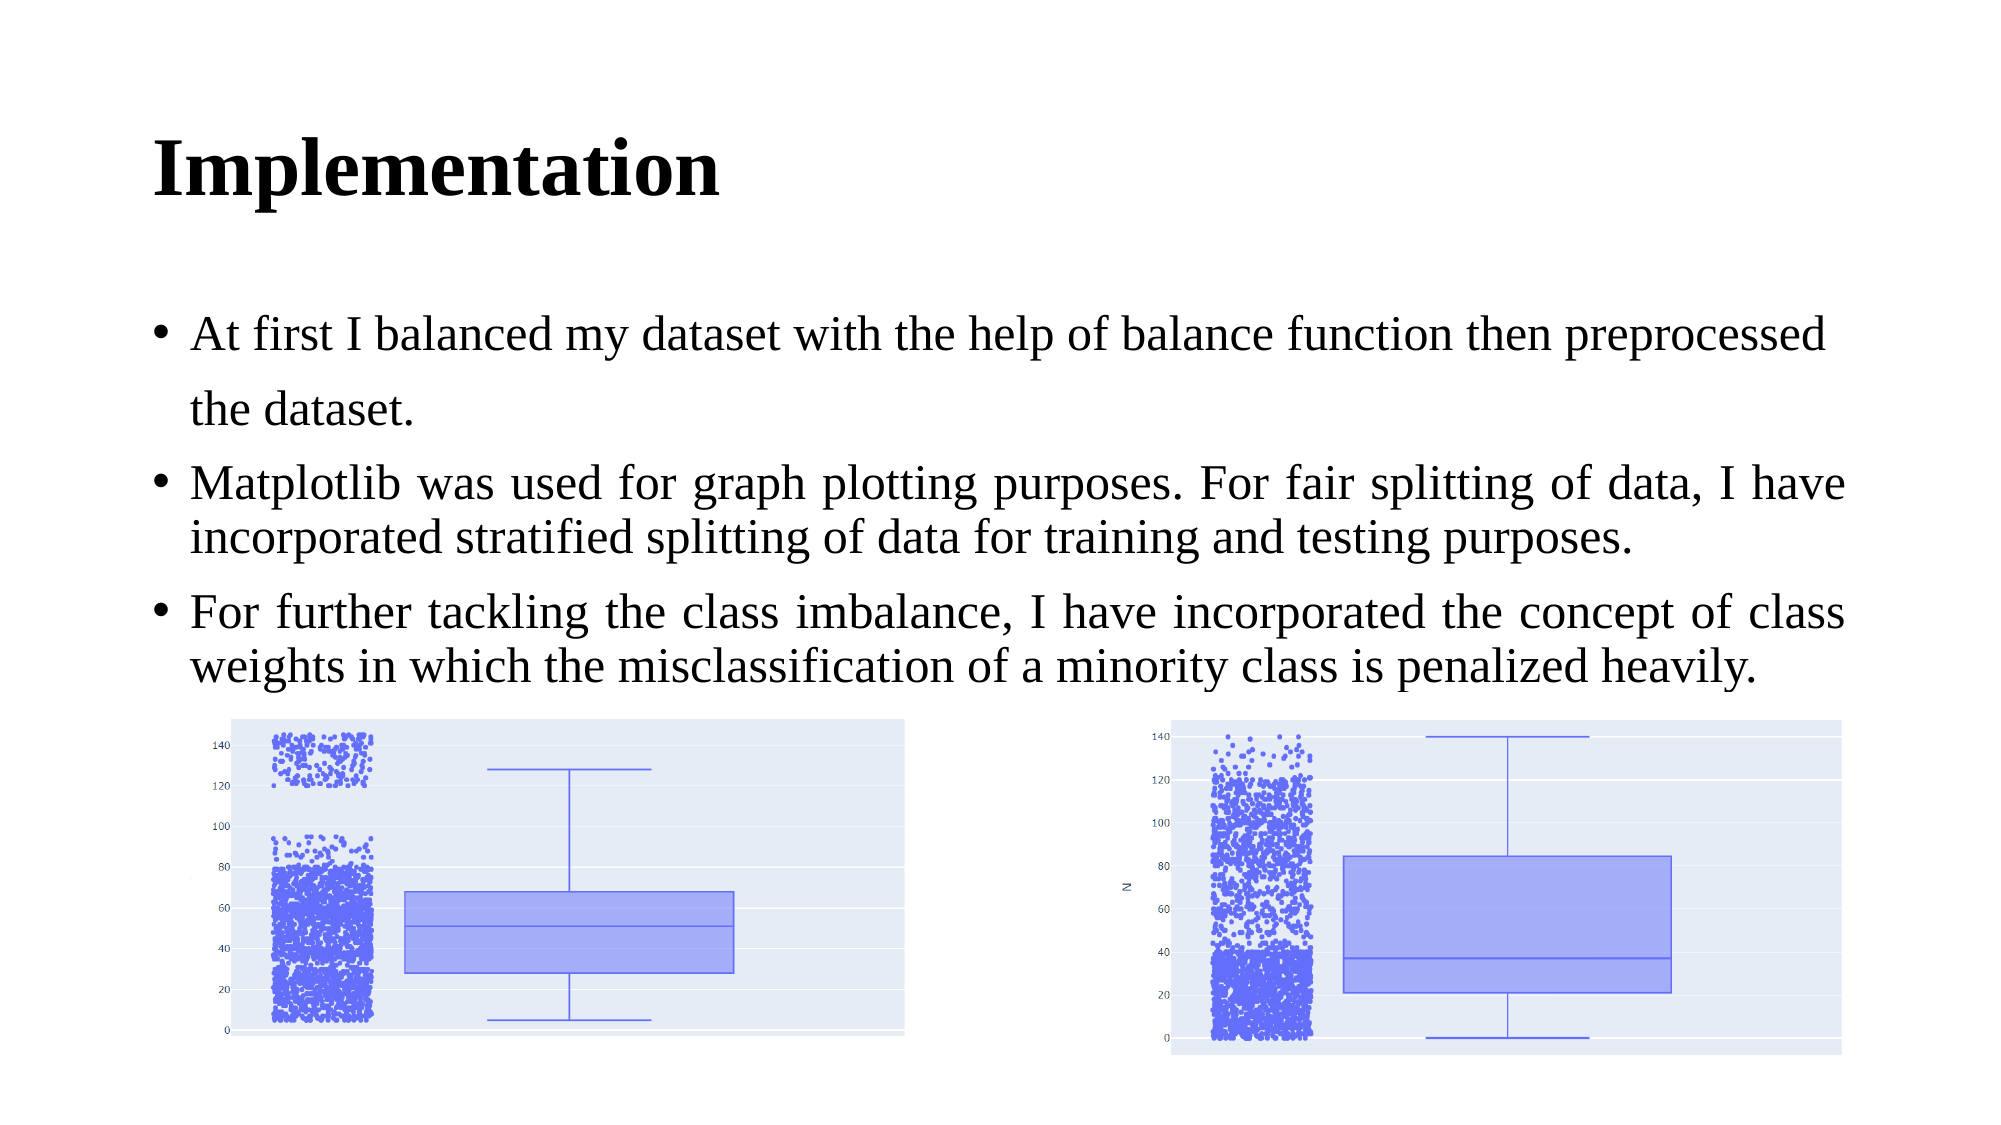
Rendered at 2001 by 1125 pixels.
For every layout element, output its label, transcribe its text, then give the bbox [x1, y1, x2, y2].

title Implementation [137, 59, 1863, 278]
list At first I balanced my dataset with the help of balance function then preprocessed the dataset. Matplotlib was used for graph plotting purposes. For fair splitting of data, I have incorporated stratified splitting of data for training and testing purposes. For further tackling the class imbalance, I have incorporated the concept of class weights in which the misclassification of a minority class is penalized heavily. [137, 299, 1863, 1014]
picture [191, 701, 917, 1053]
picture [1119, 692, 1843, 1062]
